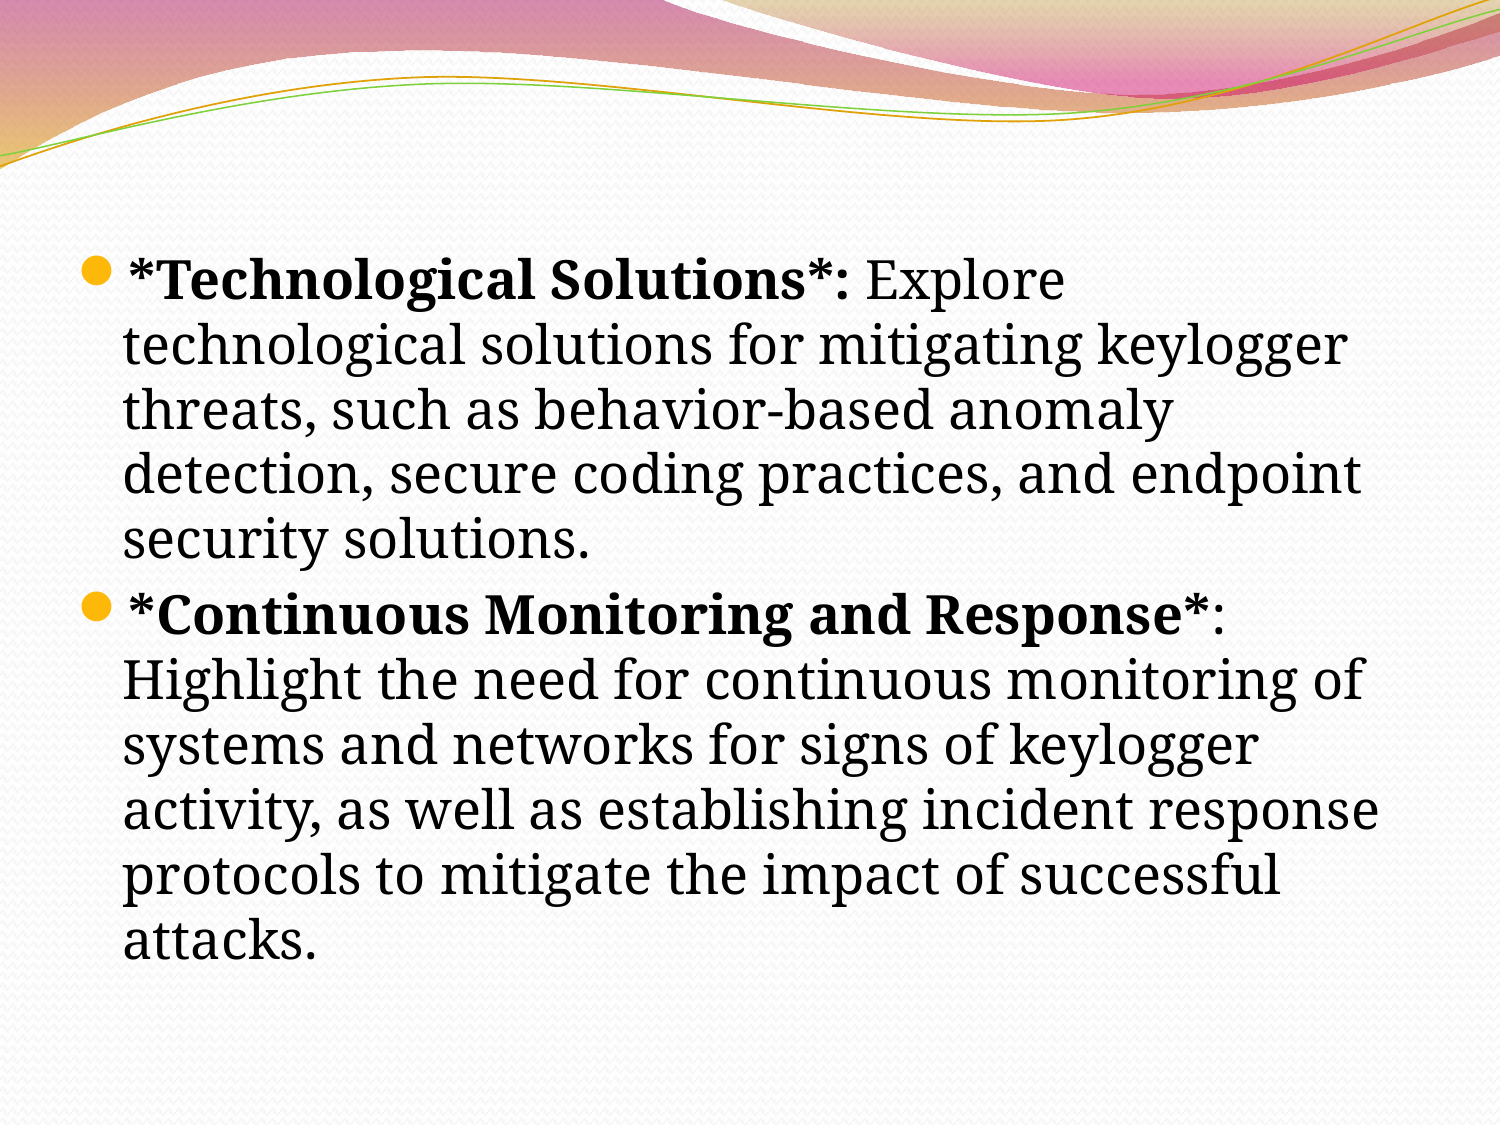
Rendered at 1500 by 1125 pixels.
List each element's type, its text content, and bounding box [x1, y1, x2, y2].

list *Technological Solutions*: Explore technological solutions for mitigating keylogger threats, such as behavior-based anomaly detection, secure coding practices, and endpoint security solutions. *Continuous Monitoring and Response*: Highlight the need for continuous monitoring of systems and networks for signs of keylogger activity, as well as establishing incident response protocols to mitigate the impact of successful attacks. [61, 236, 1413, 958]
